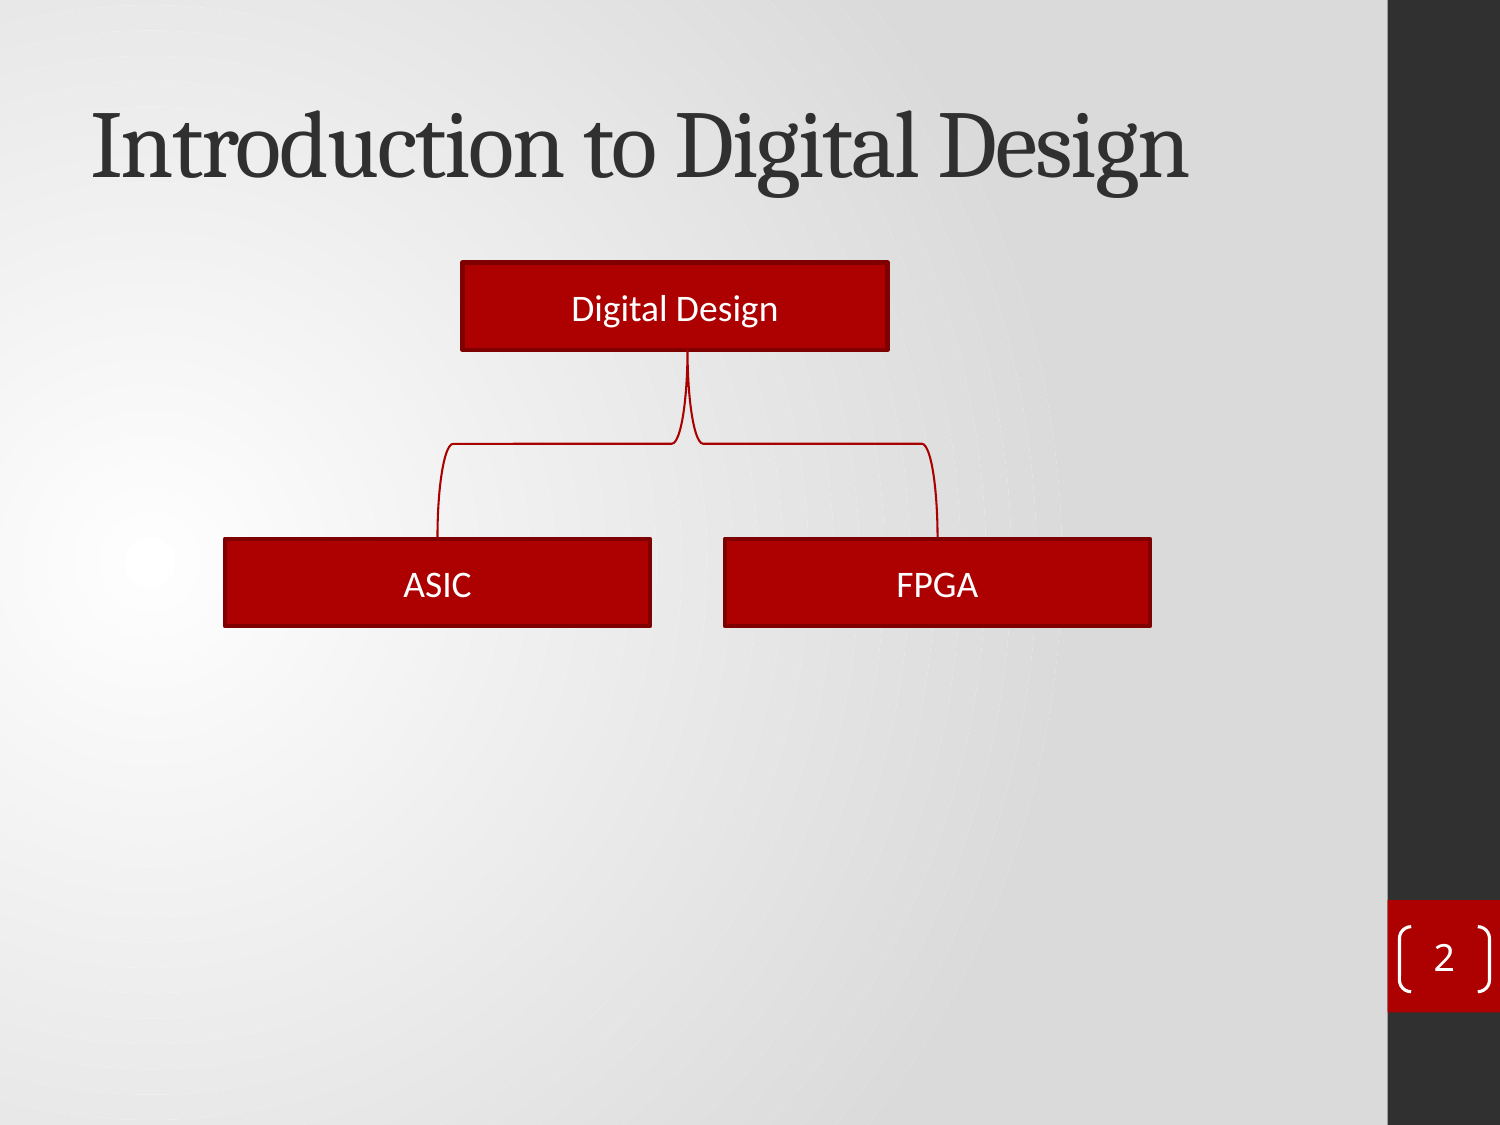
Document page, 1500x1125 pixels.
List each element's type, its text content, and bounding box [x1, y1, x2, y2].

text_box FPGA [723, 537, 1152, 628]
text_box ASIC [223, 537, 652, 628]
text_box [436, 348, 939, 538]
slide_number 2 [1397, 925, 1492, 994]
title Introduction to Digital Design [75, 45, 1325, 233]
text_box Digital Design [460, 260, 890, 352]
